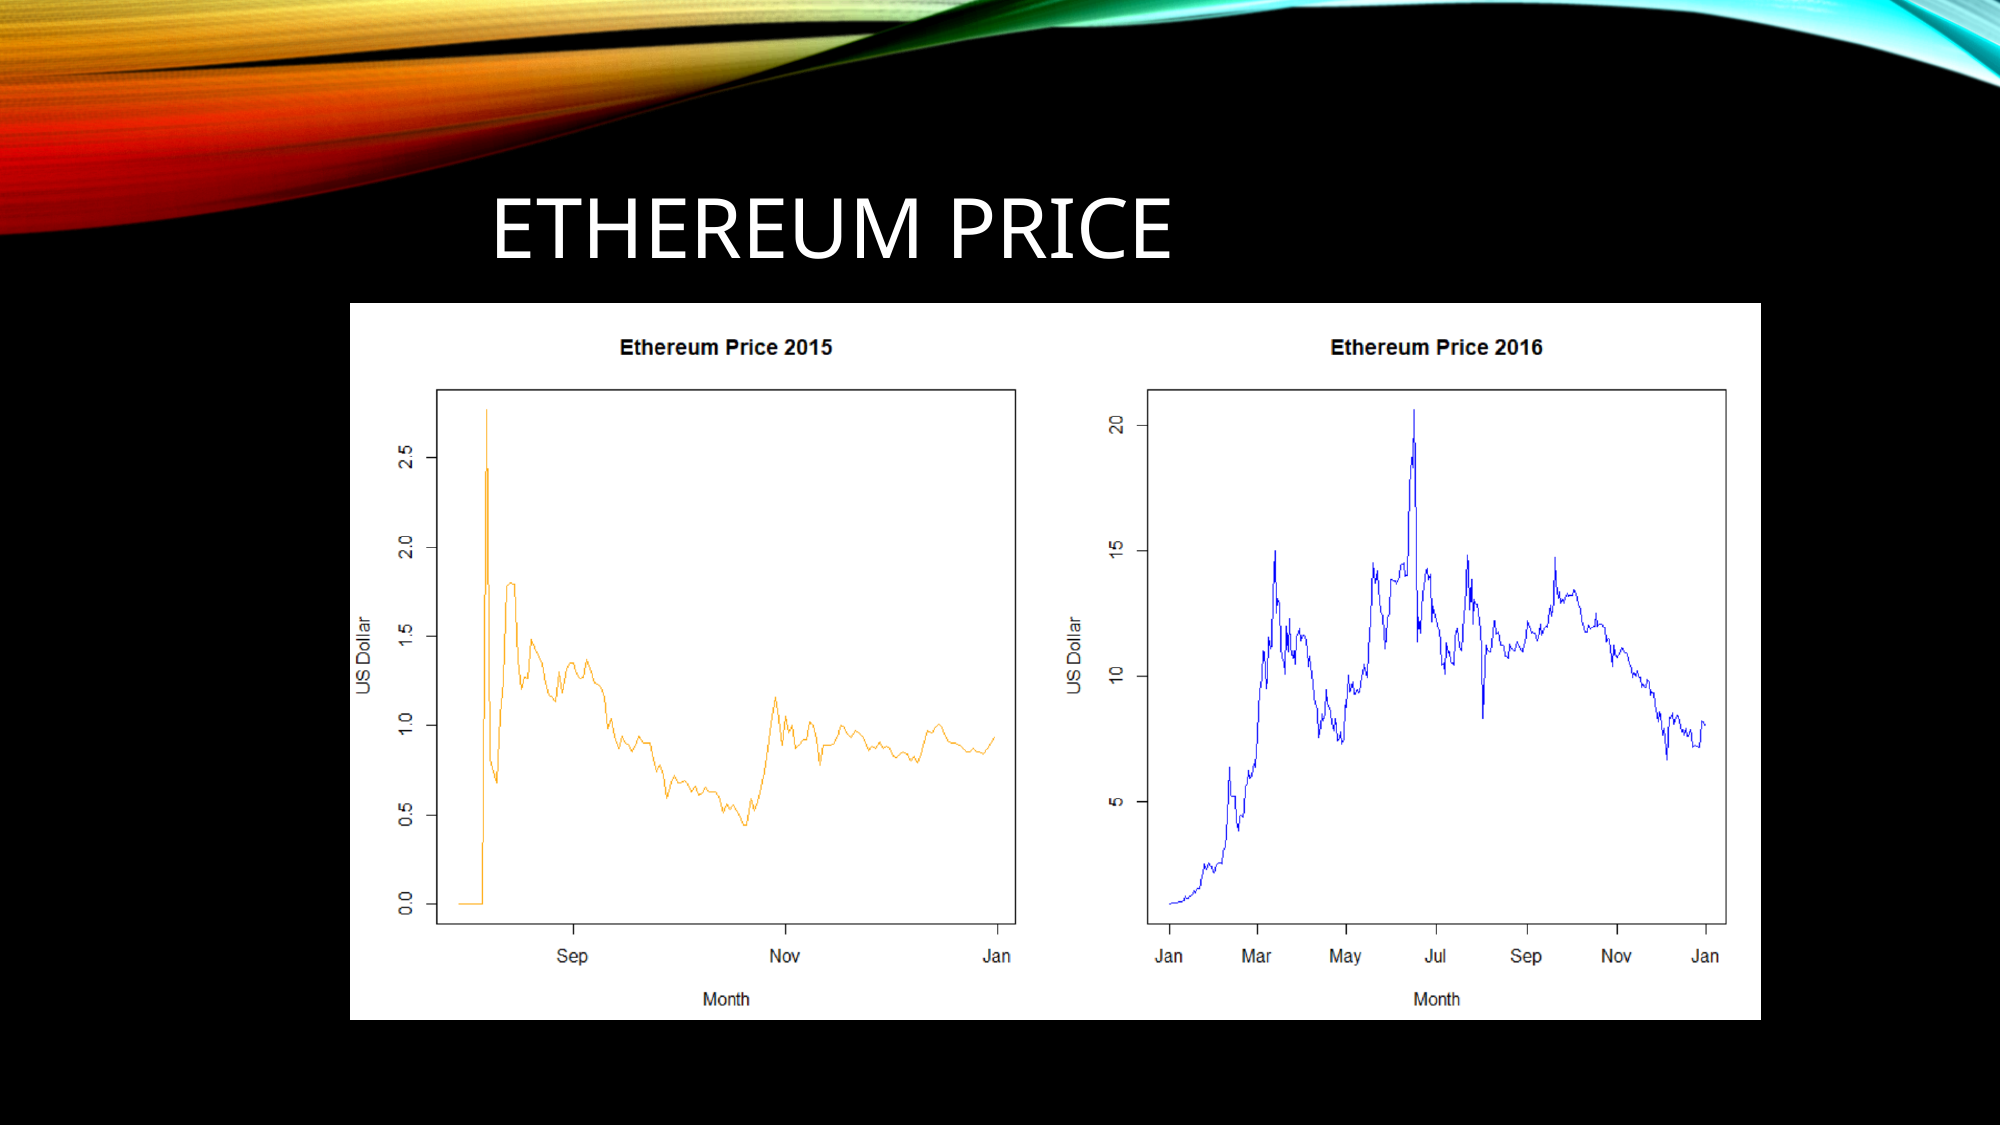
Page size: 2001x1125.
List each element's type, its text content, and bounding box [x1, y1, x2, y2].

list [350, 302, 1761, 1021]
picture [0, 0, 2000, 237]
title Ethereum Price [474, 125, 1888, 338]
